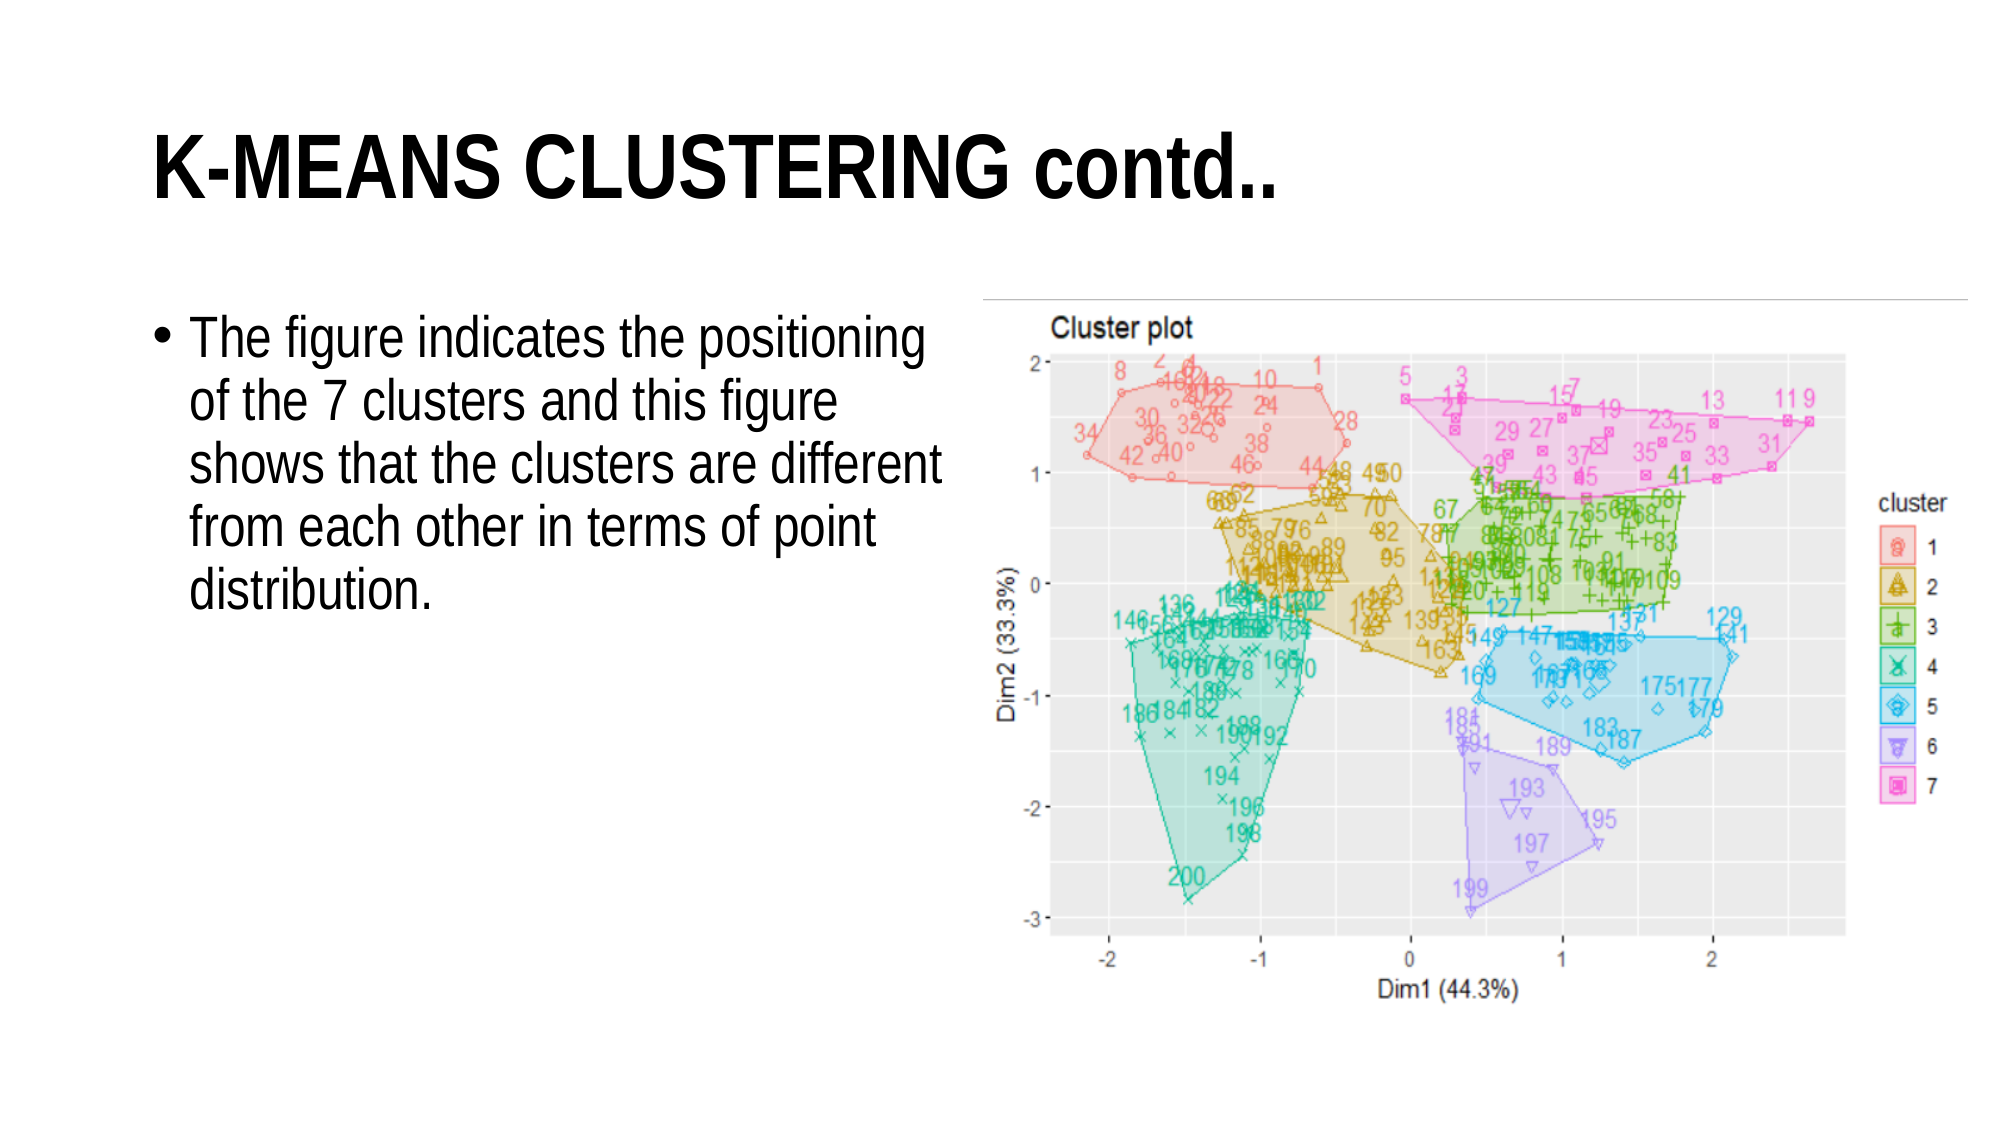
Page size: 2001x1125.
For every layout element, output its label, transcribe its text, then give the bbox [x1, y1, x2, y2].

title K-MEANS CLUSTERING contd.. [137, 59, 1863, 278]
picture [983, 299, 1968, 1014]
list The figure indicates the positioning of the 7 clusters and this figure shows that the clusters are different from each other in terms of point distribution. [137, 299, 959, 1014]
